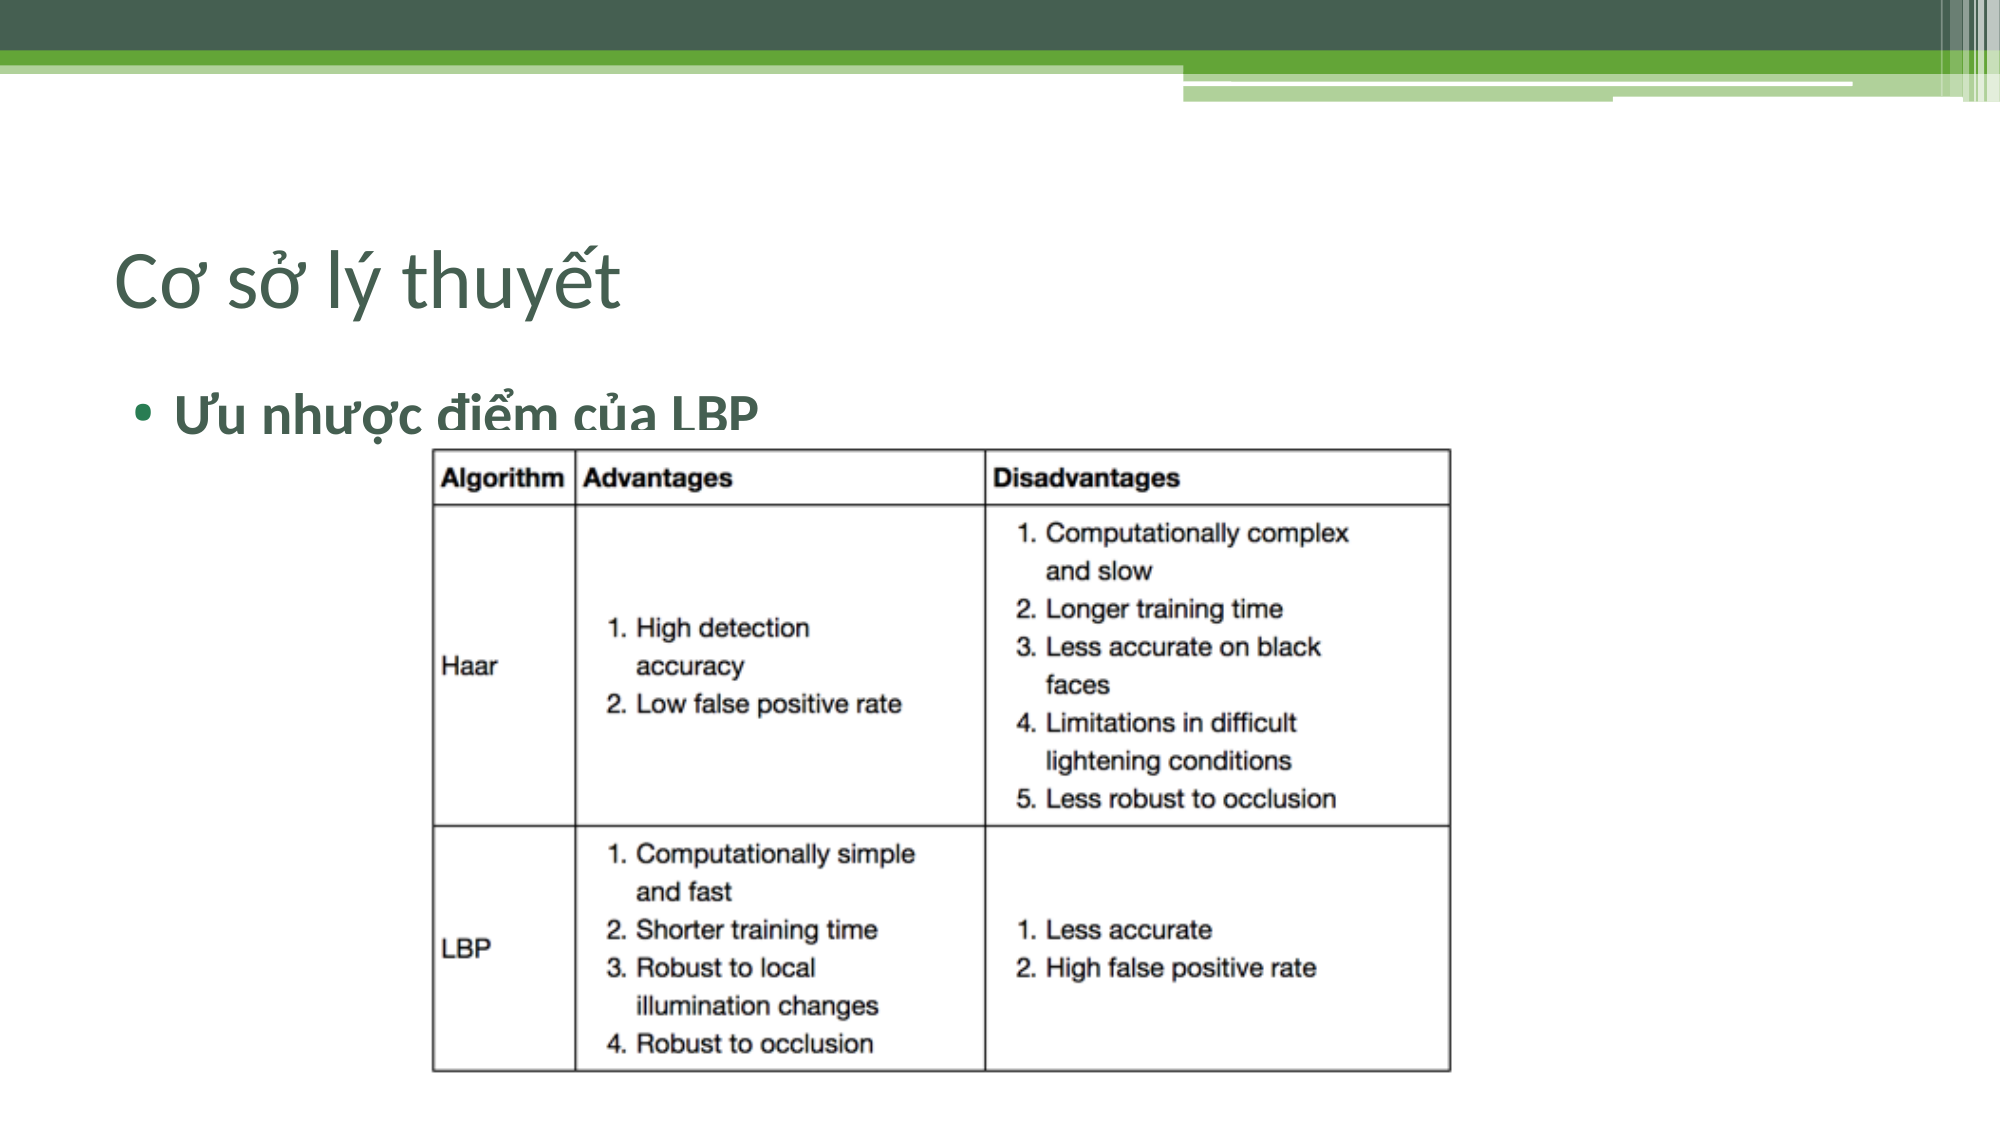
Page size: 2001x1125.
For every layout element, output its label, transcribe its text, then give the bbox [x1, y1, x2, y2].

title Cơ sở lý thuyết [99, 187, 1900, 363]
list Ưu nhược điểm của LBP [99, 368, 1900, 1079]
picture [421, 430, 1467, 1086]
